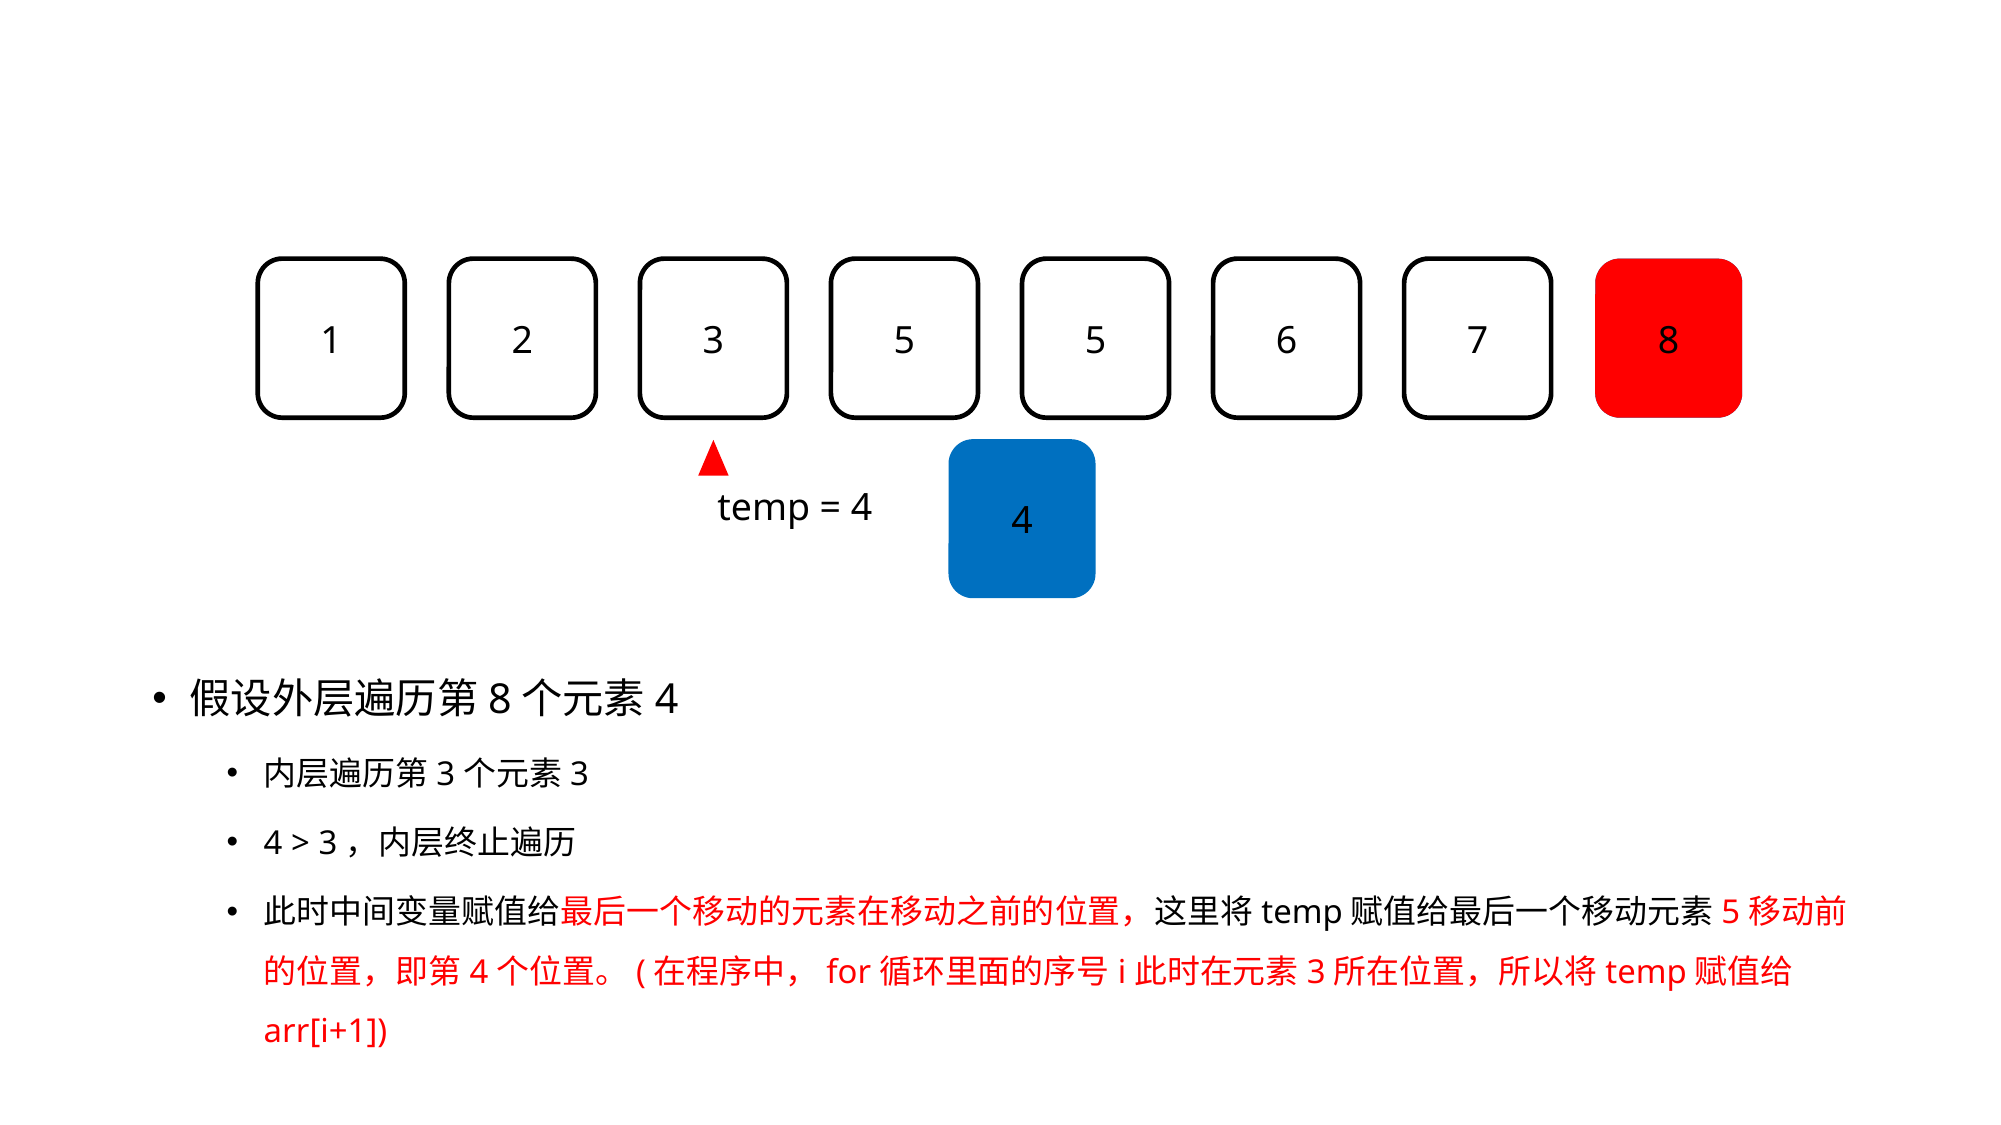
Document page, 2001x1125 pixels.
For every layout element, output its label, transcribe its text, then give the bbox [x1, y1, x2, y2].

text_box 2 [447, 257, 597, 419]
text_box 8 [1594, 257, 1744, 419]
text_box temp = 4 [702, 475, 1115, 536]
text_box 5 [1020, 257, 1171, 419]
text_box 3 [638, 257, 788, 419]
text_box 4 [947, 438, 1097, 475]
text_box 假设外层遍历第8个元素4 内层遍历第3个元素3 4 > 3，内层终止遍历 此时中间变量赋值给最后一个移动的元素在移动之前的位置，这里将temp赋值给最后一个移动元素5移动前的位置，即第4个位置。(在程序中，for循环里面的序号i此时在元素3所在位置，所以将temp赋值给arr[i+1]) [137, 640, 1863, 1059]
text_box 1 [256, 257, 406, 419]
text_box 4 [947, 536, 1097, 600]
text_box 5 [829, 257, 979, 419]
text_box 6 [1212, 257, 1362, 419]
text_box 7 [1403, 257, 1553, 419]
text_box [696, 437, 730, 477]
